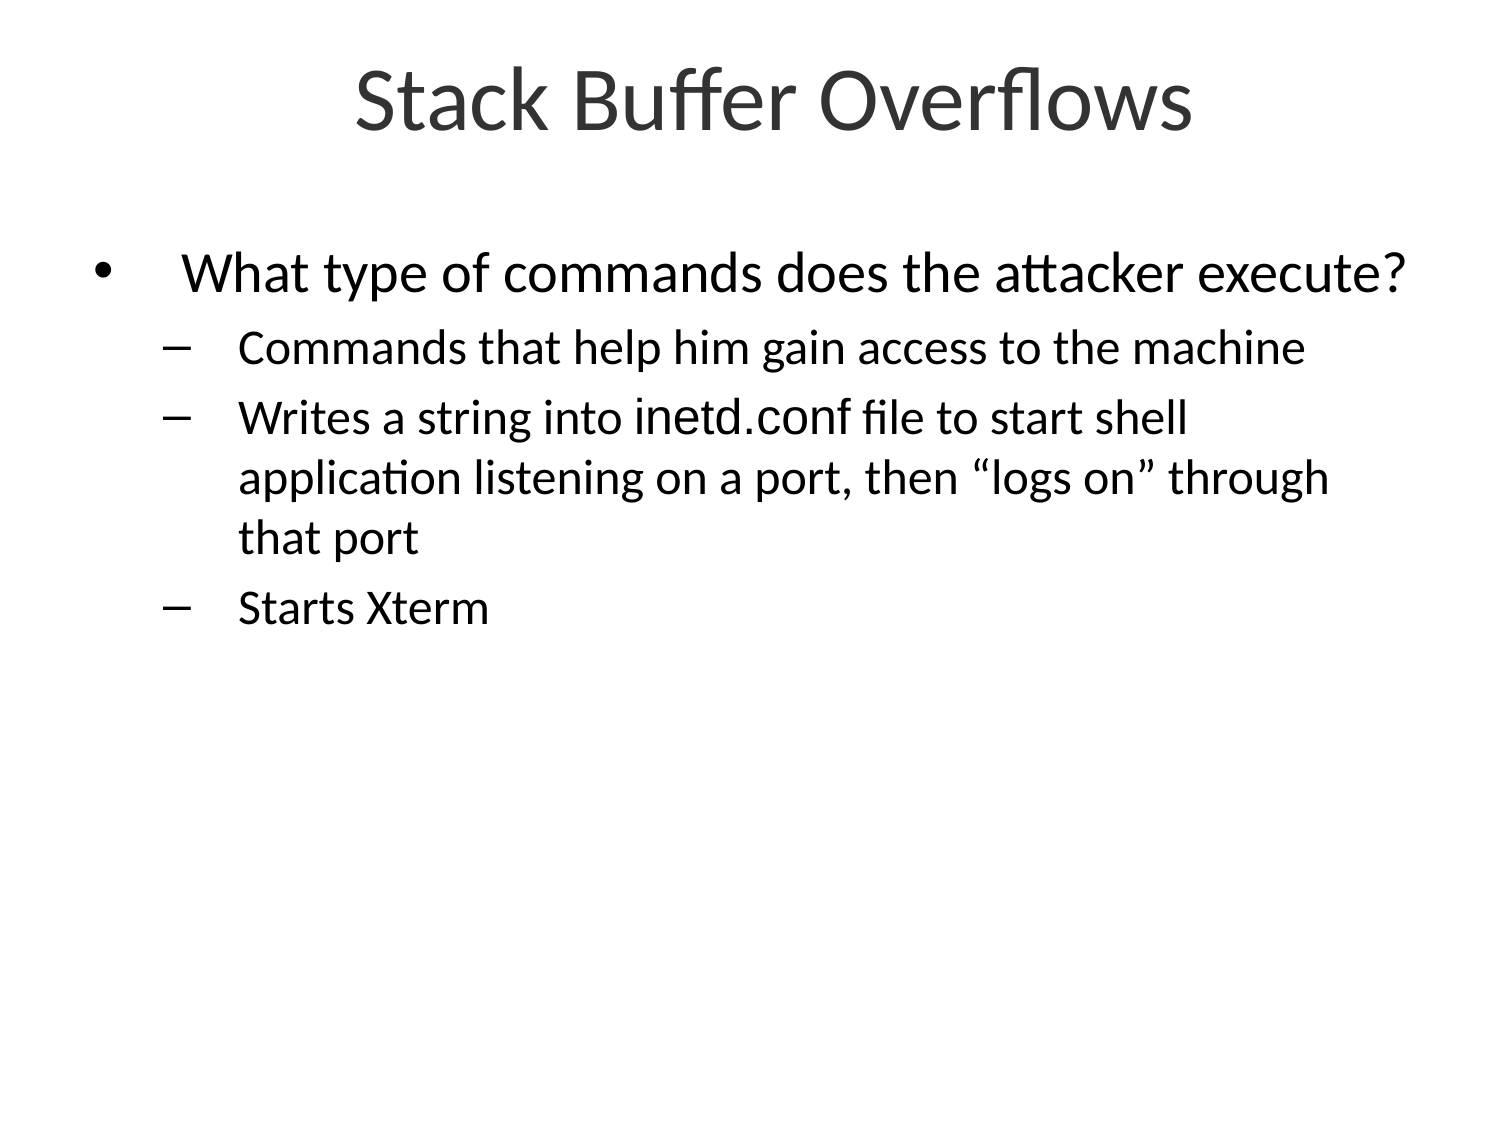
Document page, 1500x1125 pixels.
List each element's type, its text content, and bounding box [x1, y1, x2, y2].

list What type of commands does the attacker execute? Commands that help him gain access to the machine Writes a string into inetd.conf file to start shell application listening on a port, then “logs on” through that port Starts Xterm [62, 226, 1425, 1077]
title Stack Buffer Overflows [112, 0, 1438, 188]
